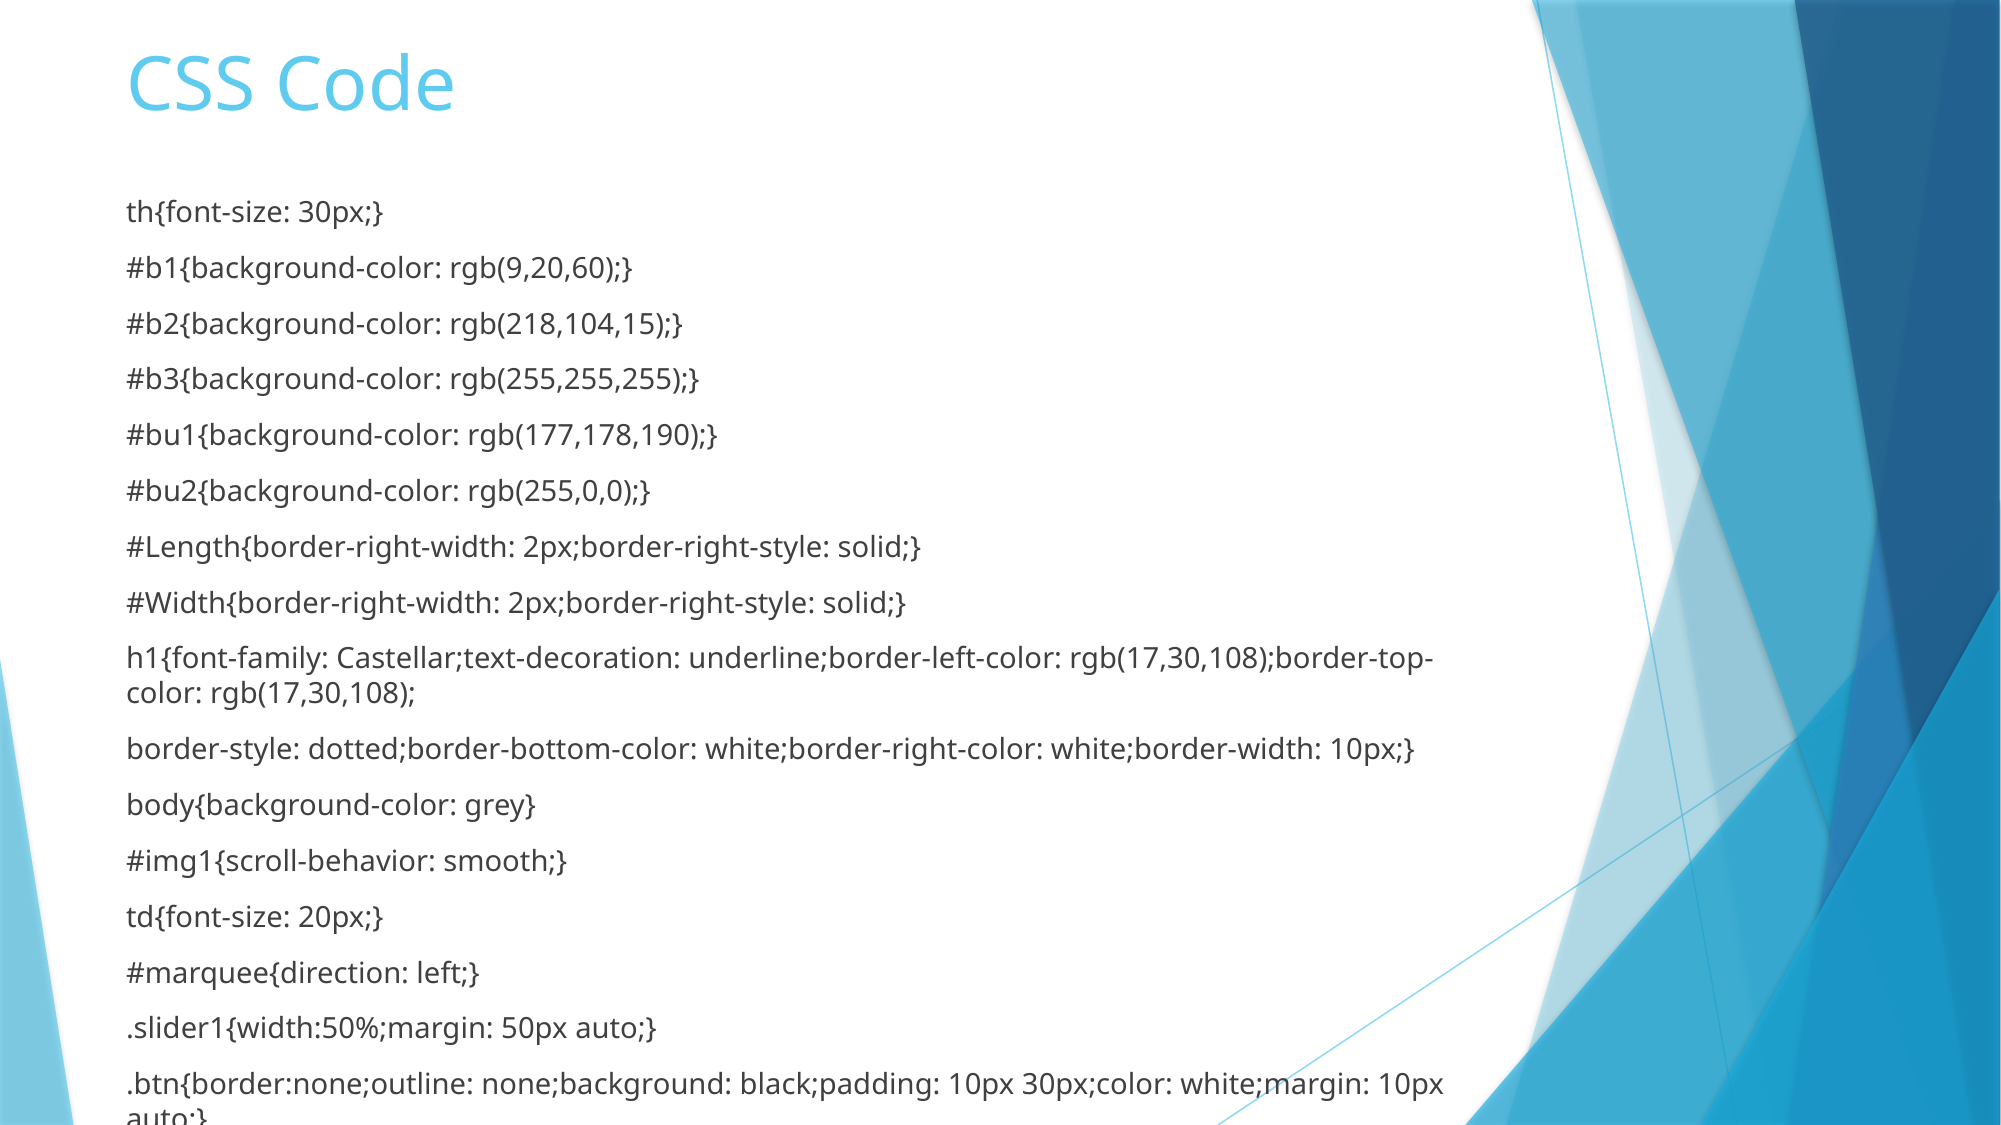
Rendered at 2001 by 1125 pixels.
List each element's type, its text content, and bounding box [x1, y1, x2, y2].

list th{font-size: 30px;} #b1{background-color: rgb(9,20,60);} #b2{background-color: rgb(218,104,15);} #b3{background-color: rgb(255,255,255);} #bu1{background-color: rgb(177,178,190);} #bu2{background-color: rgb(255,0,0);} #Length{border-right-width: 2px;border-right-style: solid;} #Width{border-right-width: 2px;border-right-style: solid;} h1{font-family: Castellar;text-decoration: underline;border-left-color: rgb(17,30,108);border-top-color: rgb(17,30,108); border-style: dotted;border-bottom-color: white;border-right-color: white;border-width: 10px;} body{background-color: grey} #img1{scroll-behavior: smooth;} td{font-size: 20px;} #marquee{direction: left;} .slider1{width:50%;margin: 50px auto;} .btn{border:none;outline: none;background: black;padding: 10px 30px;color: white;margin: 10px auto;} [111, 185, 1522, 1091]
title CSS Code [111, 28, 1522, 142]
